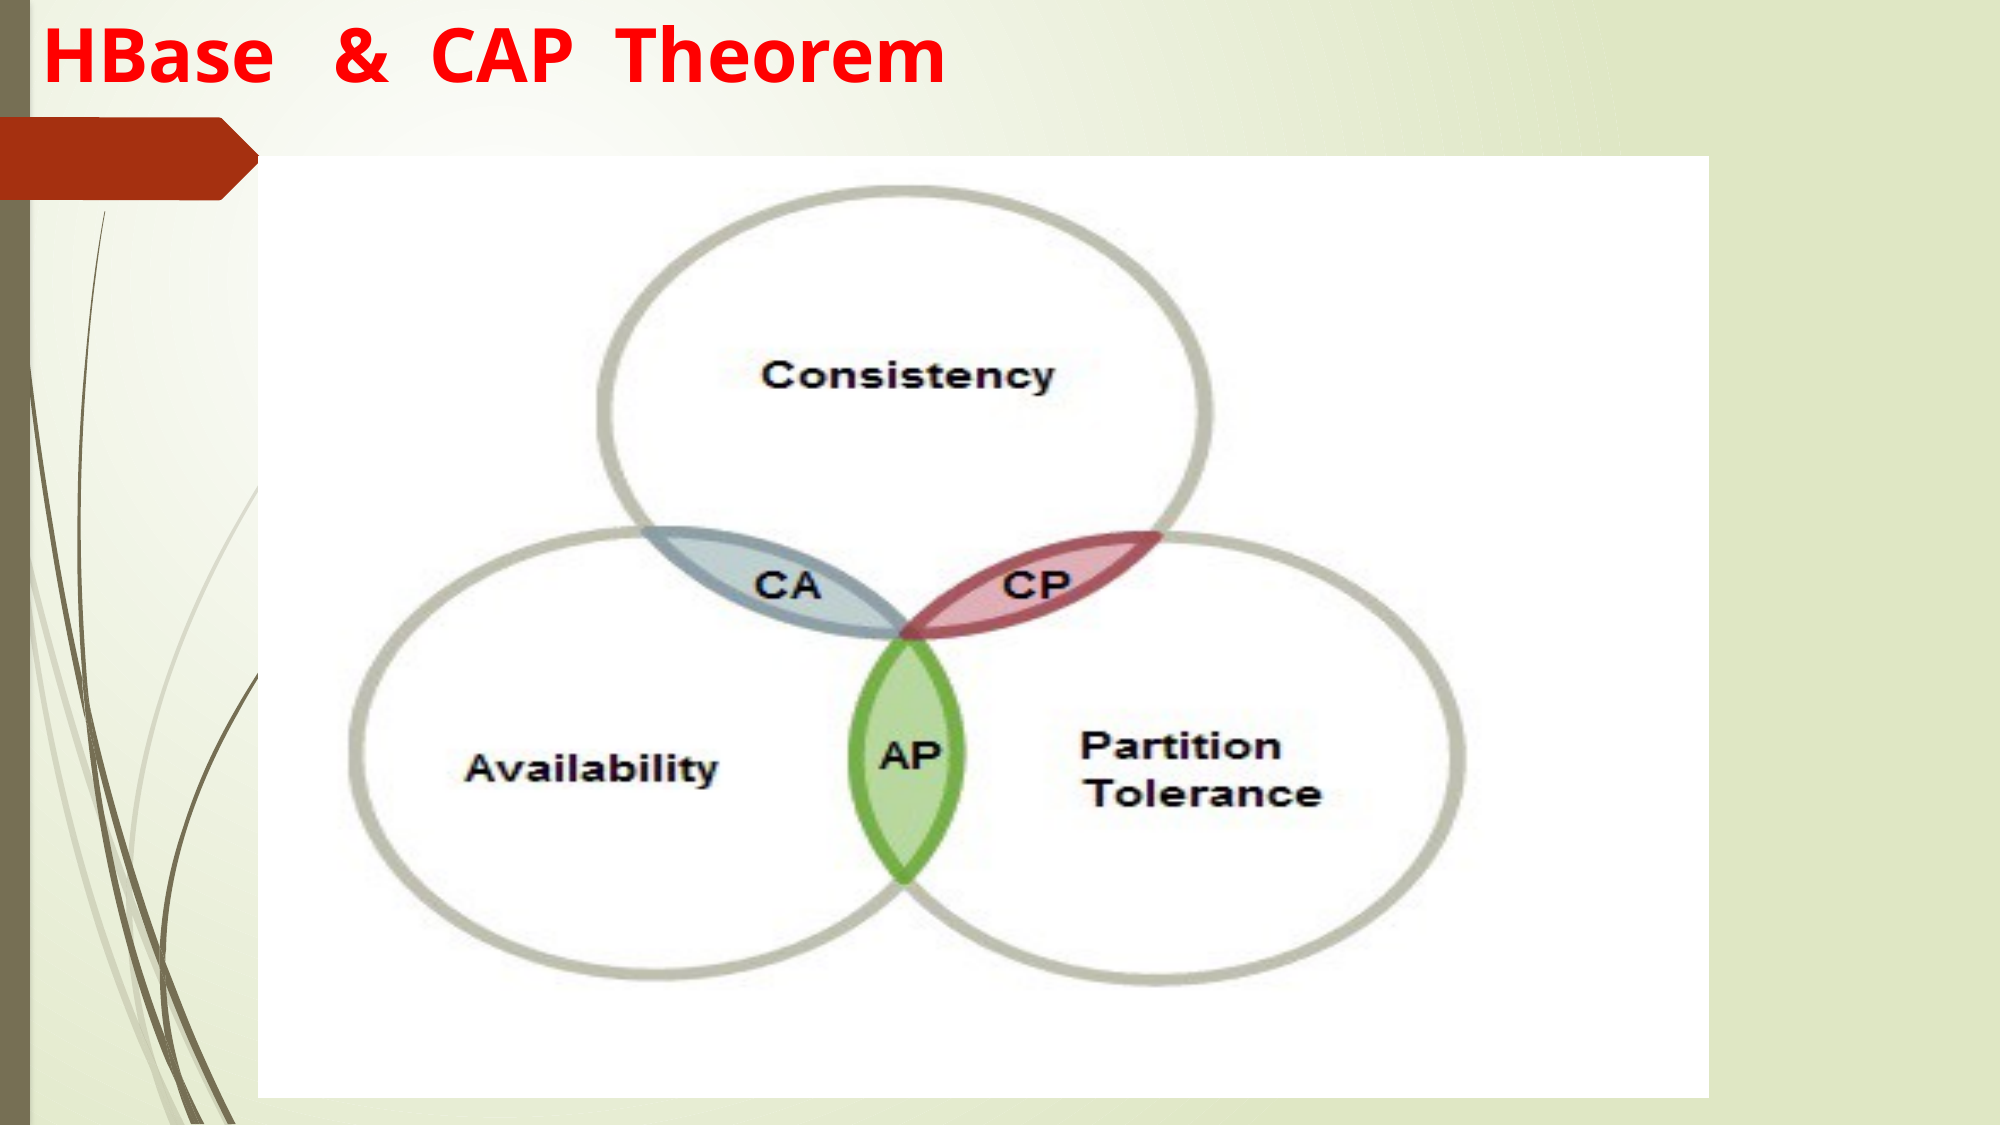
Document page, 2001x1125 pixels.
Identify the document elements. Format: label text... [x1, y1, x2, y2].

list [258, 156, 1709, 1098]
title HBase & CAP Theorem [26, 0, 1888, 122]
